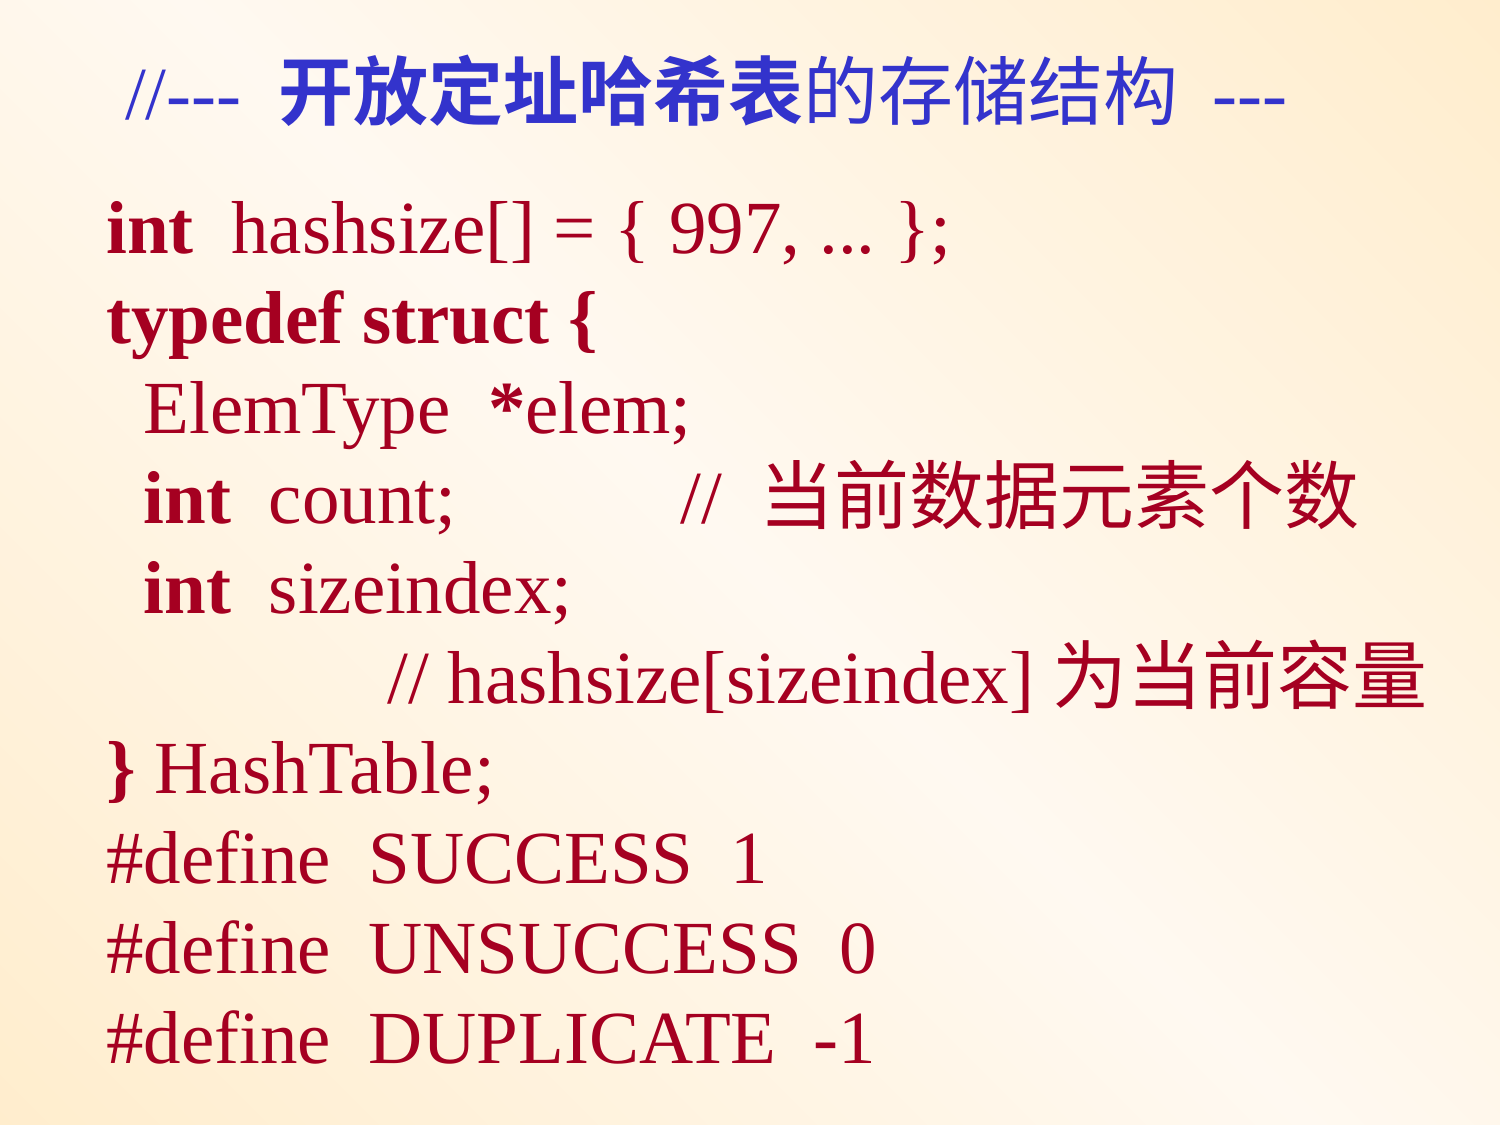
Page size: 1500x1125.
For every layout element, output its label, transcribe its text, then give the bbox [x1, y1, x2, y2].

text_box int hashsize[] = { 997, ... }; typedef struct { ElemType *elem; int count; // 当前数据元素个数 int sizeindex; // hashsize[sizeindex]为当前容量 } HashTable; #define SUCCESS 1 #define UNSUCCESS 0 #define DUPLICATE -1 [91, 171, 1443, 1087]
text_box //--- 开放定址哈希表的存储结构 --- [110, 37, 1303, 143]
